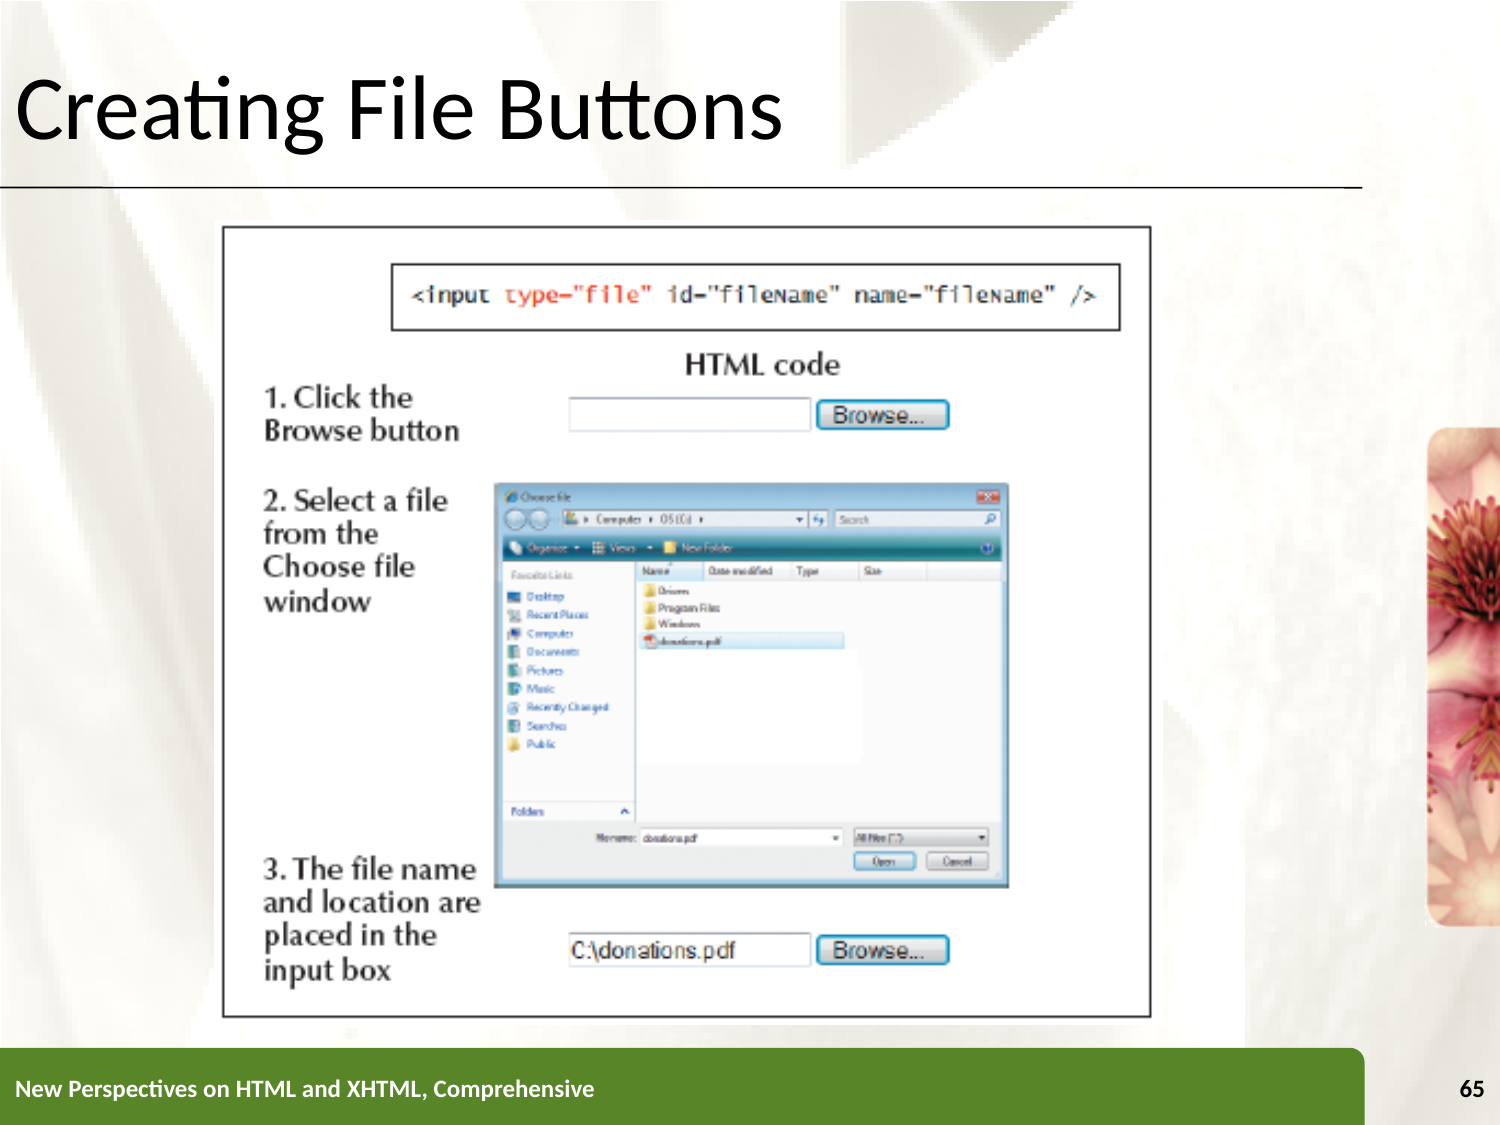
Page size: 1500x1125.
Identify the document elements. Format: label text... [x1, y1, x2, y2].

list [213, 220, 1163, 1026]
title Creating File Buttons [0, 24, 1363, 181]
footer New Perspectives on HTML and XHTML, Comprehensive [0, 1050, 1350, 1125]
slide_number 65 [1412, 1050, 1500, 1125]
picture [1425, 425, 1500, 930]
